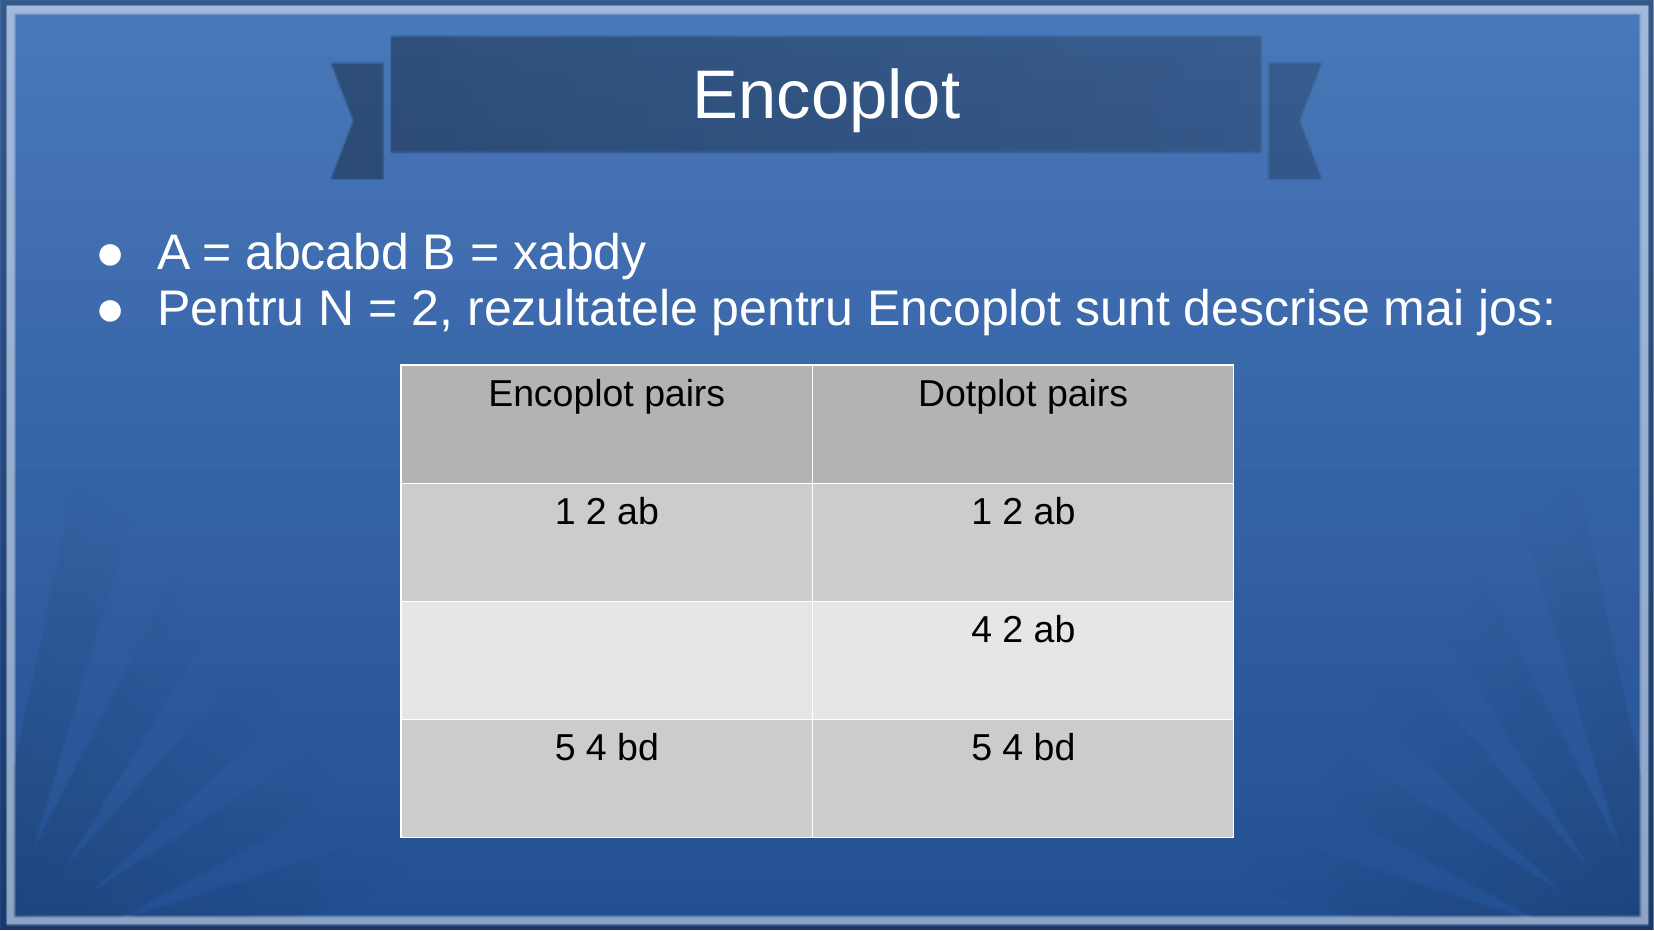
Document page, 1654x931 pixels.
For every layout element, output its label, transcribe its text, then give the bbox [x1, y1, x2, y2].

table_cell 5 4 bd [402, 720, 812, 837]
table_cell 5 4 bd [813, 720, 1233, 837]
table_cell 1 2 ab [813, 484, 1233, 601]
table_cell [402, 602, 812, 719]
table_cell 1 2 ab [402, 484, 812, 601]
text_box Encoplot [389, 35, 1264, 154]
table_header Encoplot pairs [402, 366, 812, 483]
text_box A = abcabd B = xabdy Pentru N = 2, rezultatele pentru Encoplot sunt descrise mai jos: [82, 224, 1571, 848]
picture [0, 0, 1654, 930]
table_header Dotplot pairs [813, 366, 1233, 483]
table_cell 4 2 ab [813, 602, 1233, 719]
